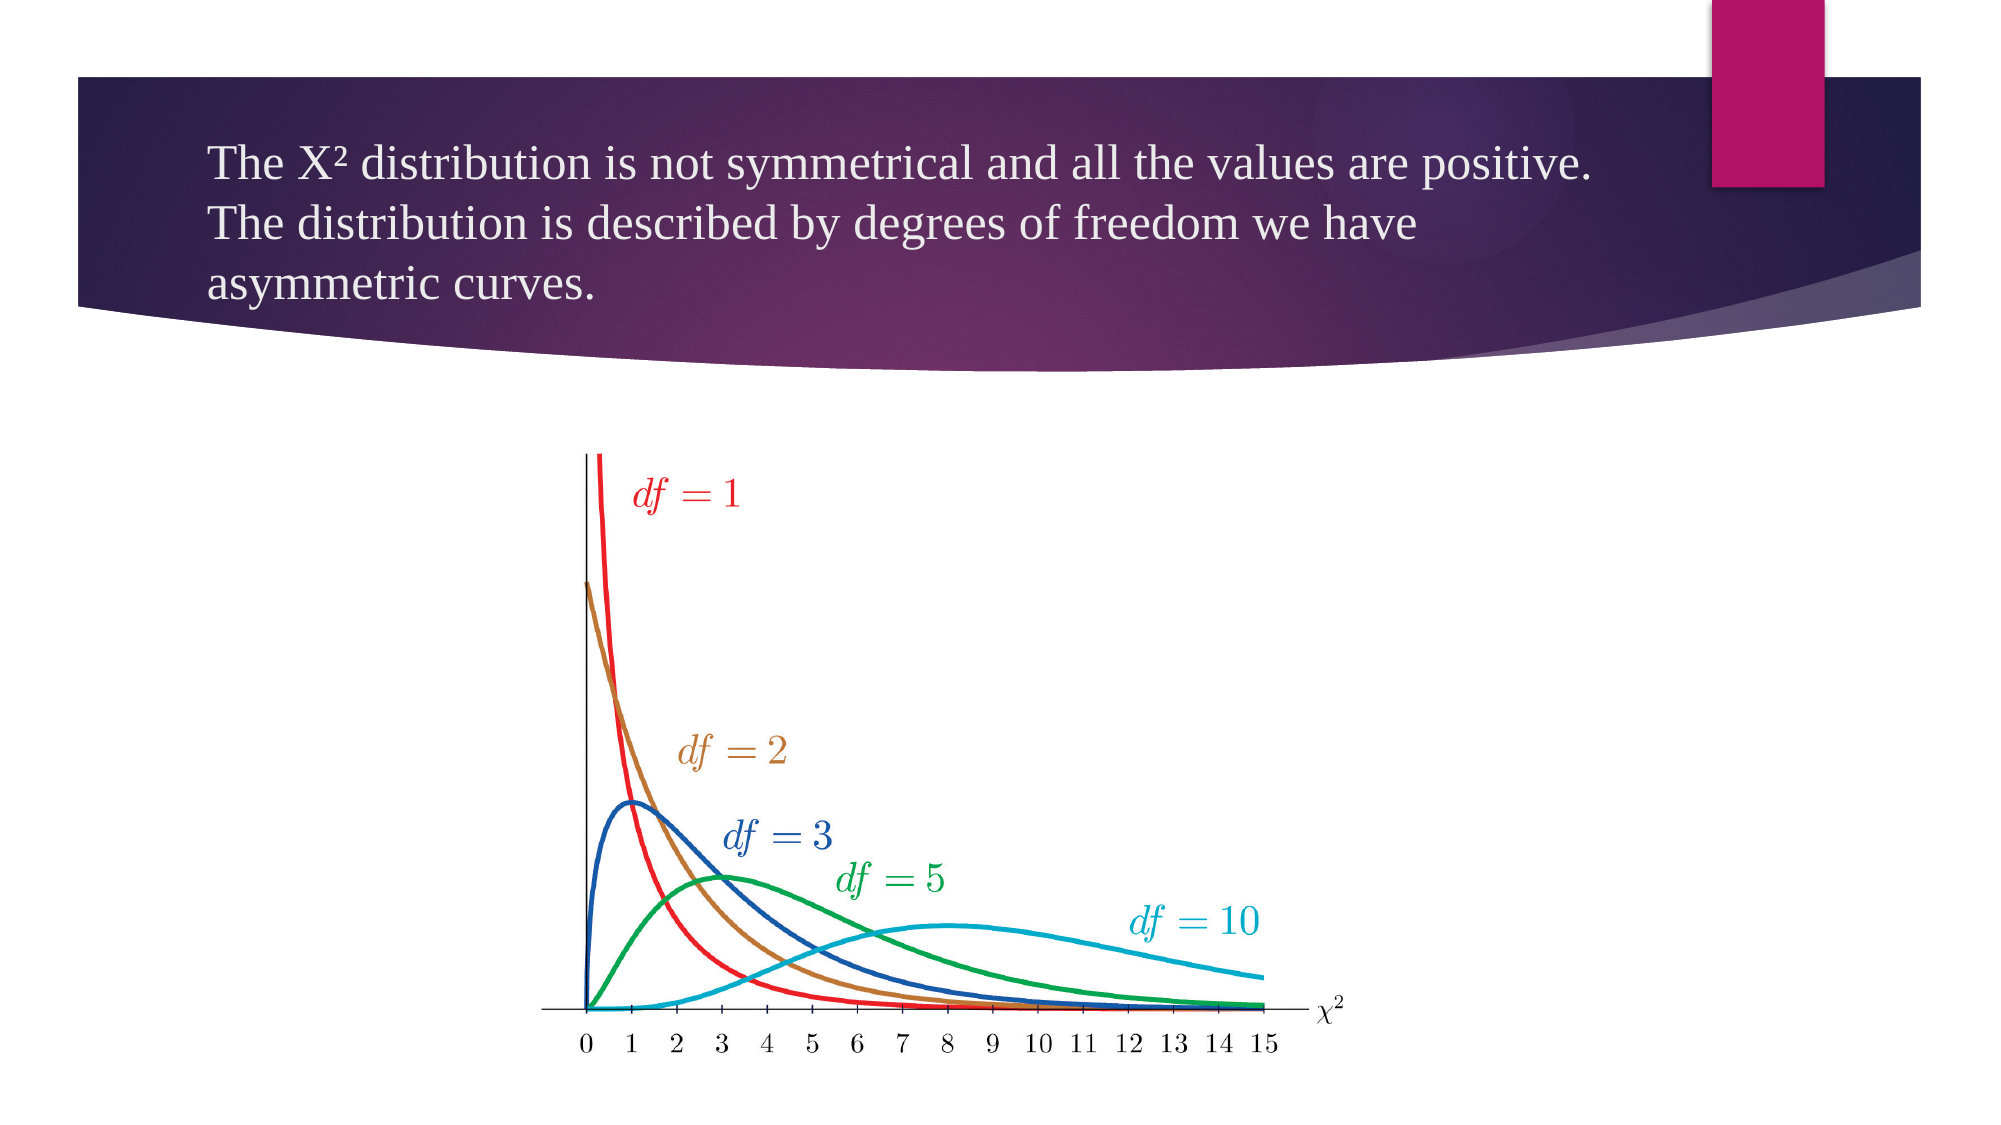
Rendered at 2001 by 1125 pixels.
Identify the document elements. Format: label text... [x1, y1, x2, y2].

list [541, 452, 1344, 1054]
title The X² distribution is not symmetrical and all the values are positive. The distribution is described by degrees of freedom we have asymmetric curves. [191, 135, 1630, 303]
